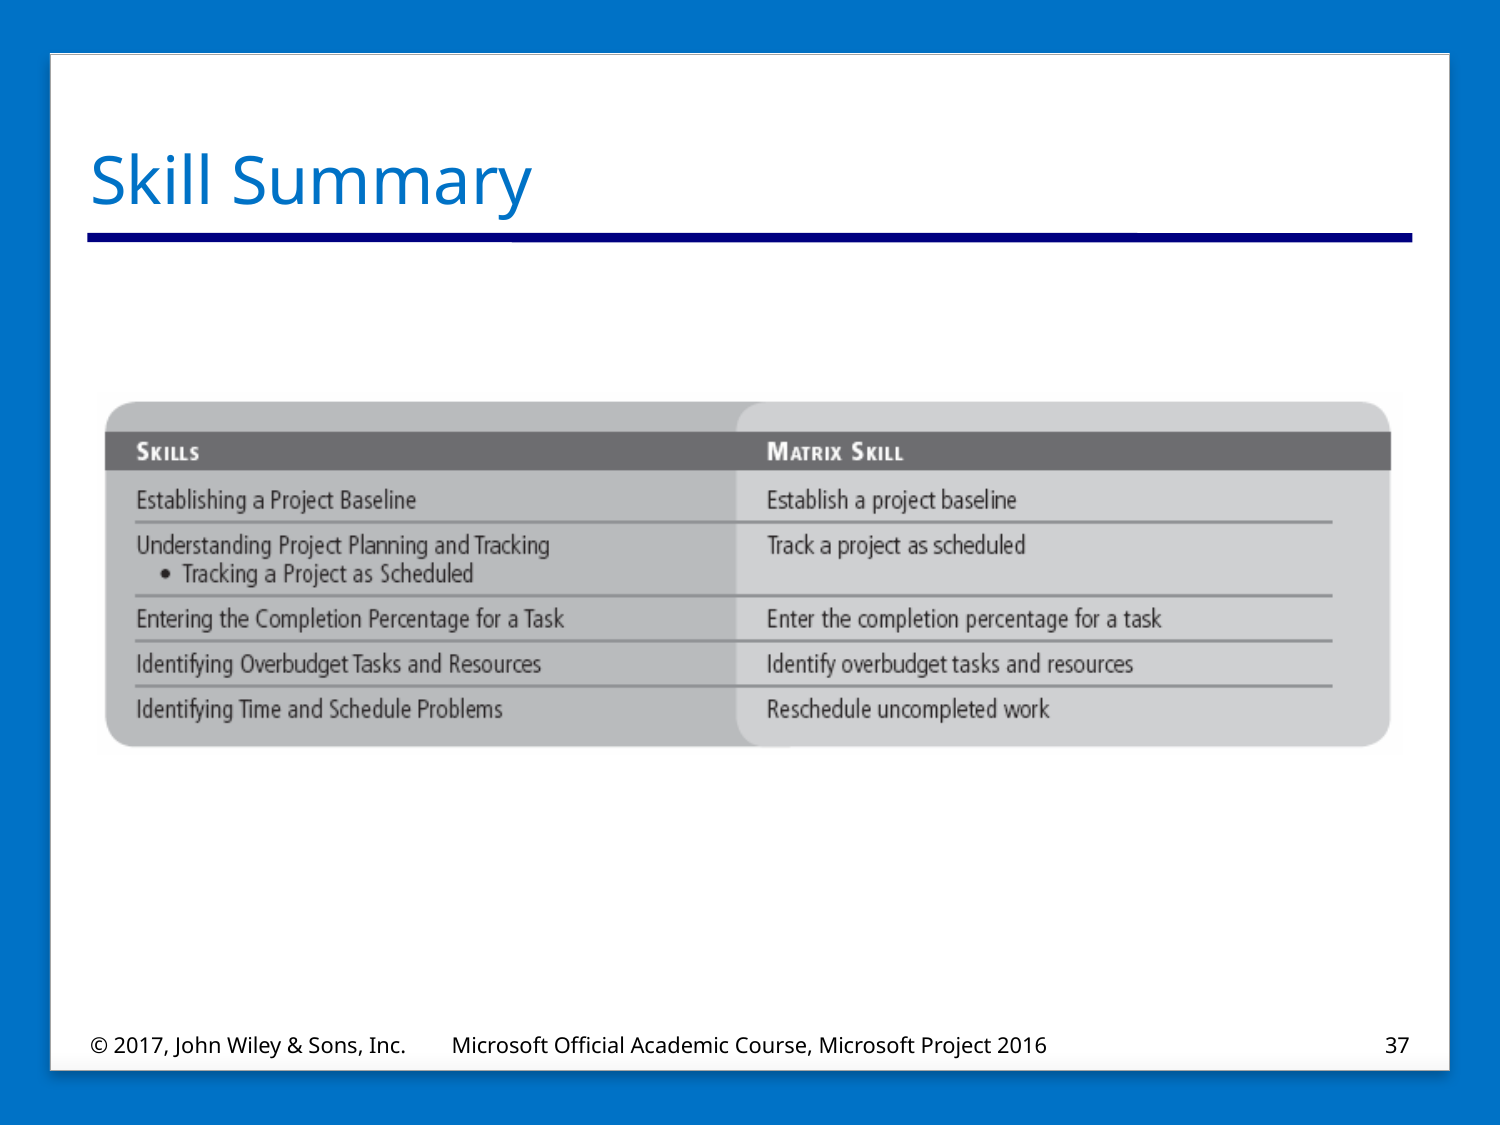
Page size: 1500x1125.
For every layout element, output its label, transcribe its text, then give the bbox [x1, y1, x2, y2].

title Skill Summary [74, 74, 1426, 226]
slide_number 37 [1074, 1024, 1426, 1103]
footer Microsoft Official Academic Course, Microsoft Project 2016 [431, 1024, 1069, 1103]
slide_number © 2017, John Wiley & Sons, Inc. [74, 1024, 426, 1103]
picture [97, 392, 1403, 755]
